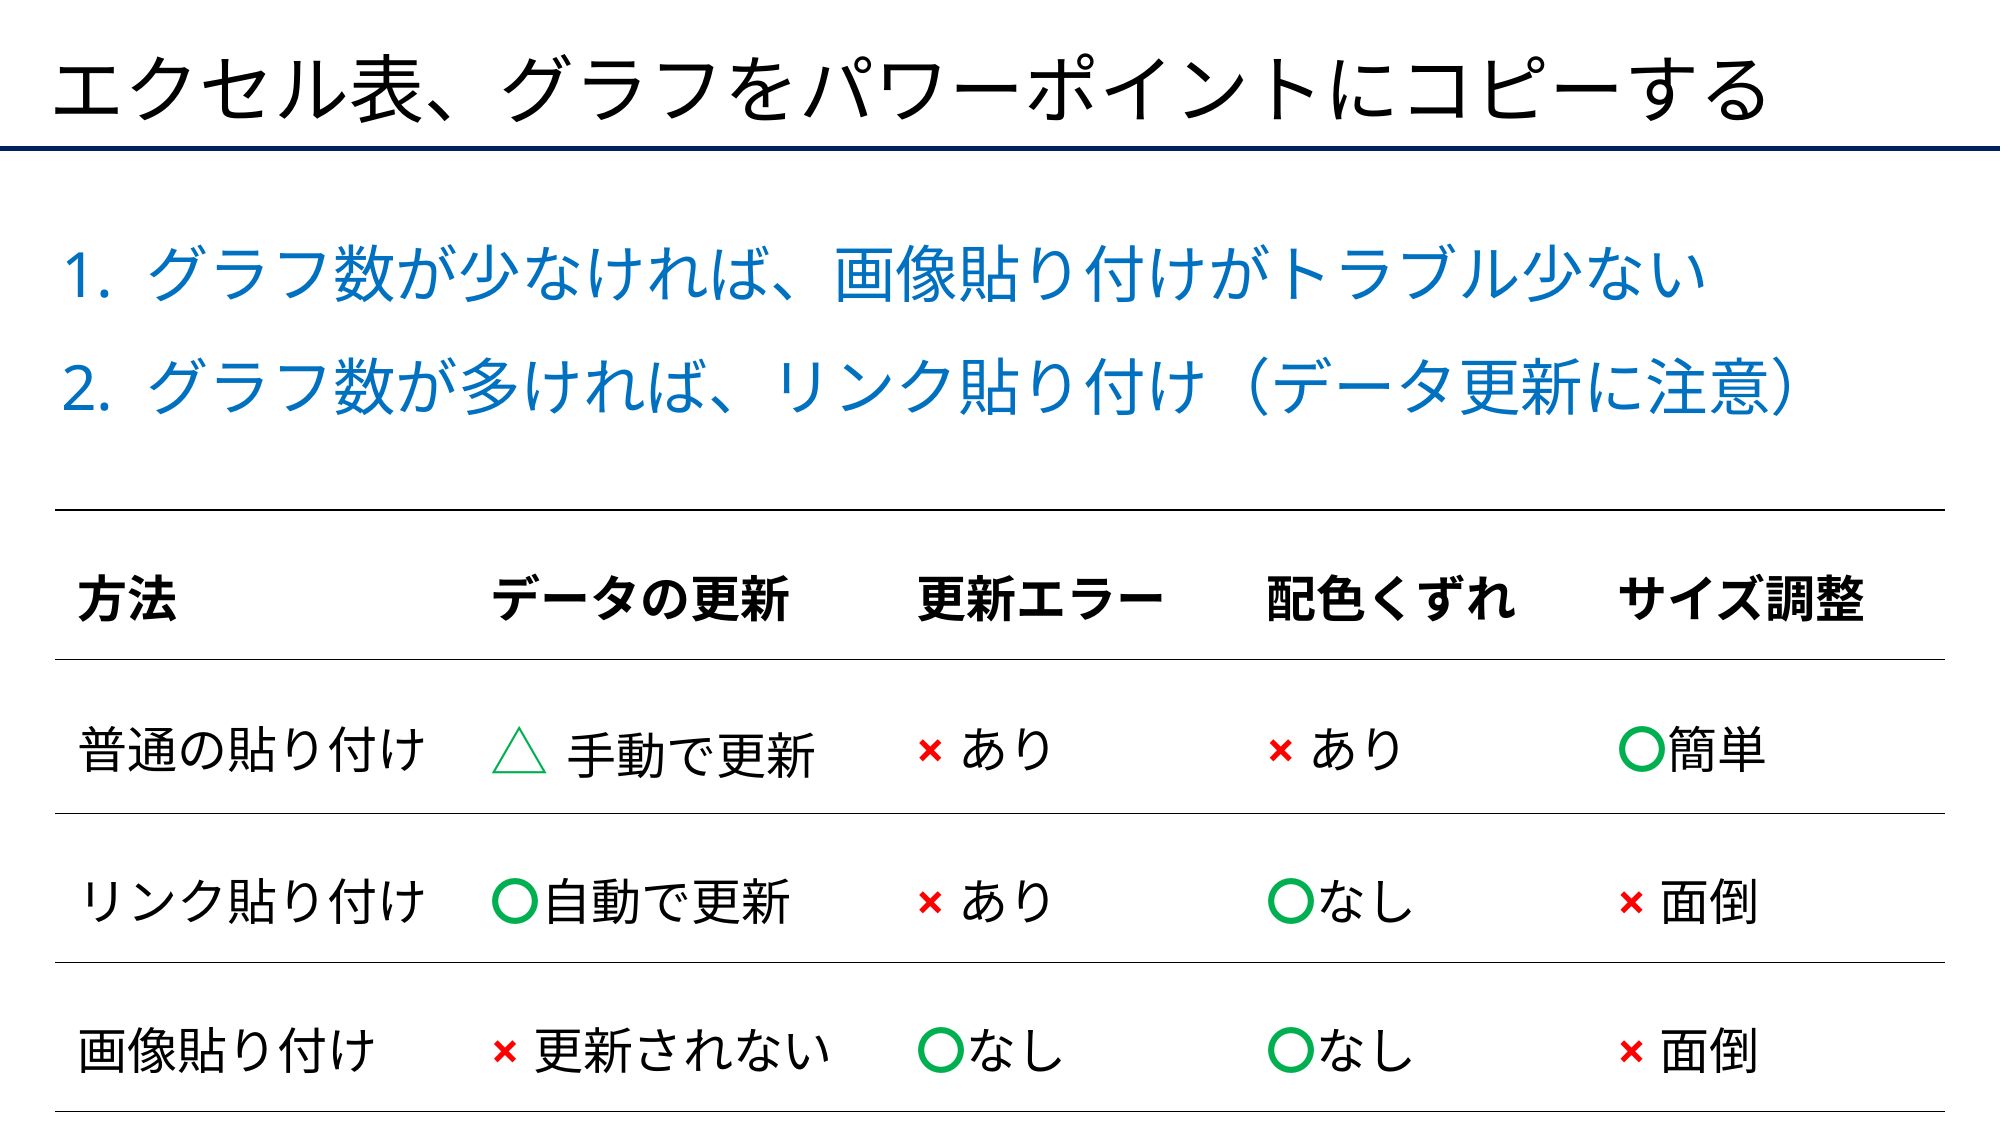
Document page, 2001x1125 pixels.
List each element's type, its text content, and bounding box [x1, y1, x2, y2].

table_cell ×あり [894, 814, 1244, 962]
table_cell 〇なし [894, 963, 1244, 1111]
table_cell ×あり [1244, 660, 1595, 813]
table_cell 普通の貼り付け [55, 660, 468, 813]
table_cell リンク貼り付け [55, 814, 468, 962]
table_cell 〇簡単 [1595, 660, 1945, 813]
table_header サイズ調整 [1595, 511, 1945, 659]
table_header 方法 [55, 511, 468, 659]
title エクセル表、グラフをパワーポイントにコピーする [34, 30, 1925, 157]
table_cell 〇なし [1244, 963, 1595, 1111]
table_cell 画像貼り付け [55, 963, 468, 1111]
table_header 配色くずれ [1244, 511, 1595, 659]
table_cell ×更新されない [468, 963, 894, 1111]
table_cell 〇なし [1244, 814, 1595, 962]
text_box グラフ数が少なければ、画像貼り付けがトラブル少ない グラフ数が多ければ、リンク貼り付け（データ更新に注意） [46, 190, 1925, 431]
table_cell △手動で更新 [468, 660, 894, 813]
table_cell ×面倒 [1595, 814, 1945, 962]
table_cell 〇自動で更新 [468, 814, 894, 962]
table_cell ×あり [894, 660, 1244, 813]
table_cell ×面倒 [1595, 963, 1945, 1111]
table_header 更新エラー [894, 511, 1244, 659]
table_header データの更新 [468, 511, 894, 659]
